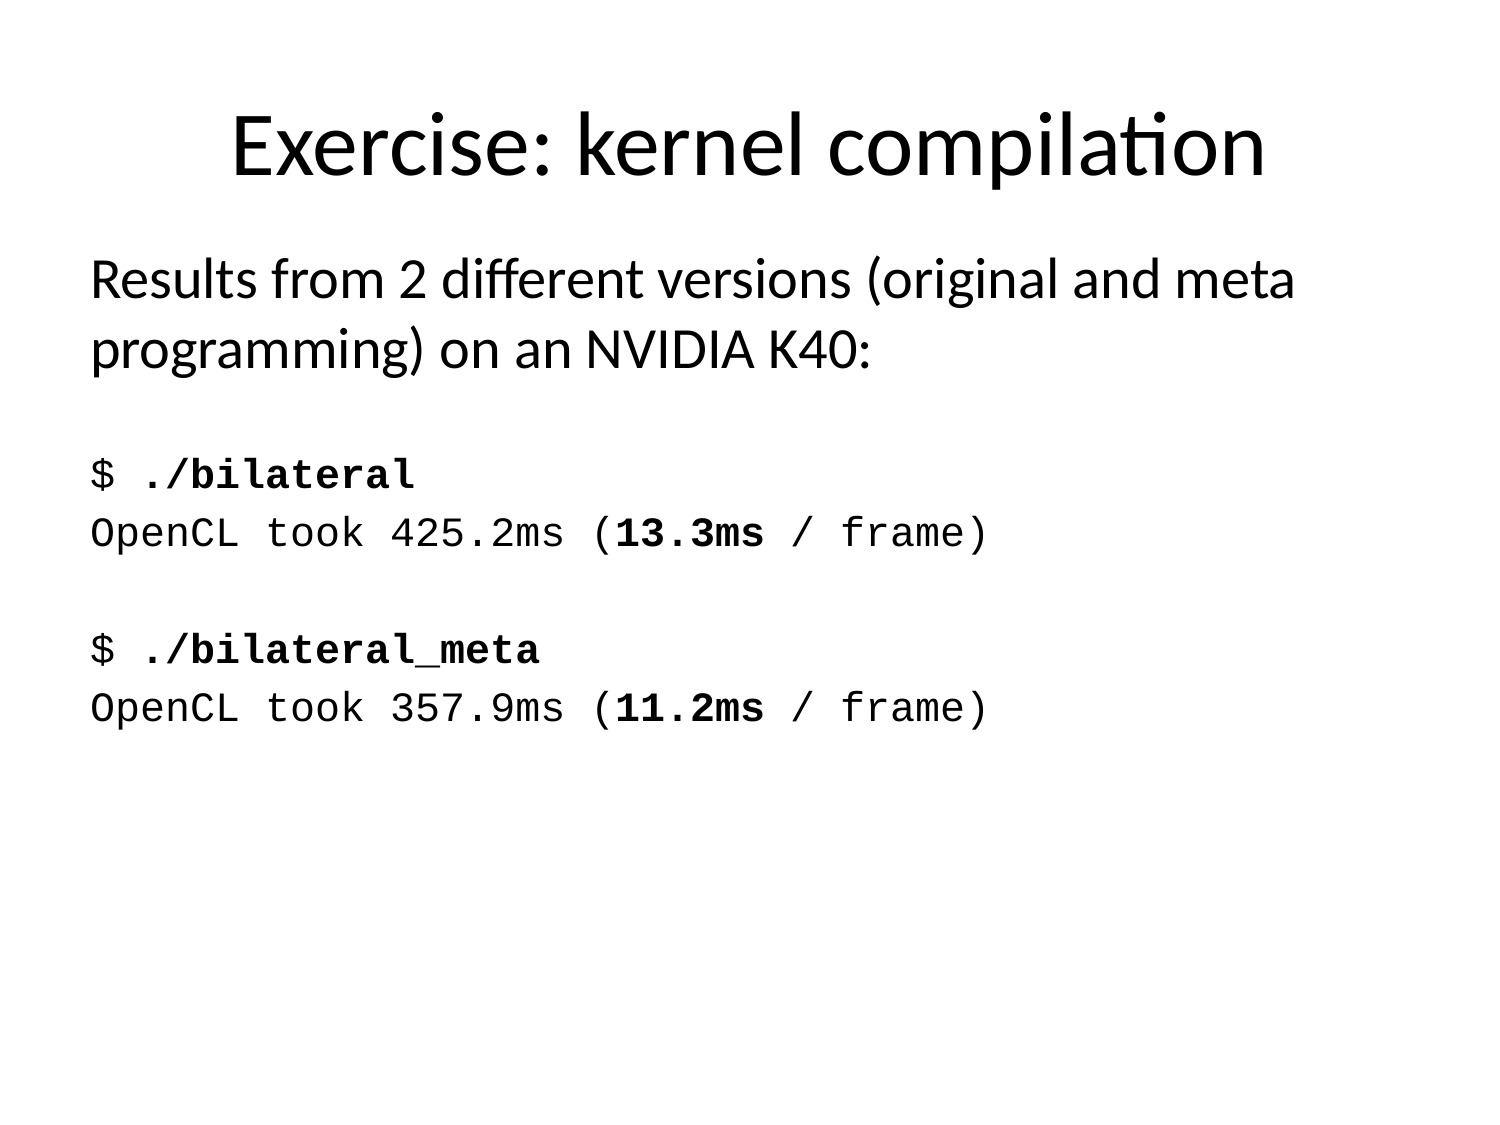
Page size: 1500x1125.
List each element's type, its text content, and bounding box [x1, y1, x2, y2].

list Results from 2 different versions (original and meta programming) on an NVIDIA K40: $ ./bilateral OpenCL took 425.2ms (13.3ms / frame) $ ./bilateral_meta OpenCL took 357.9ms (11.2ms / frame) [75, 232, 1425, 1125]
title Exercise: kernel compilation [75, 45, 1425, 232]
